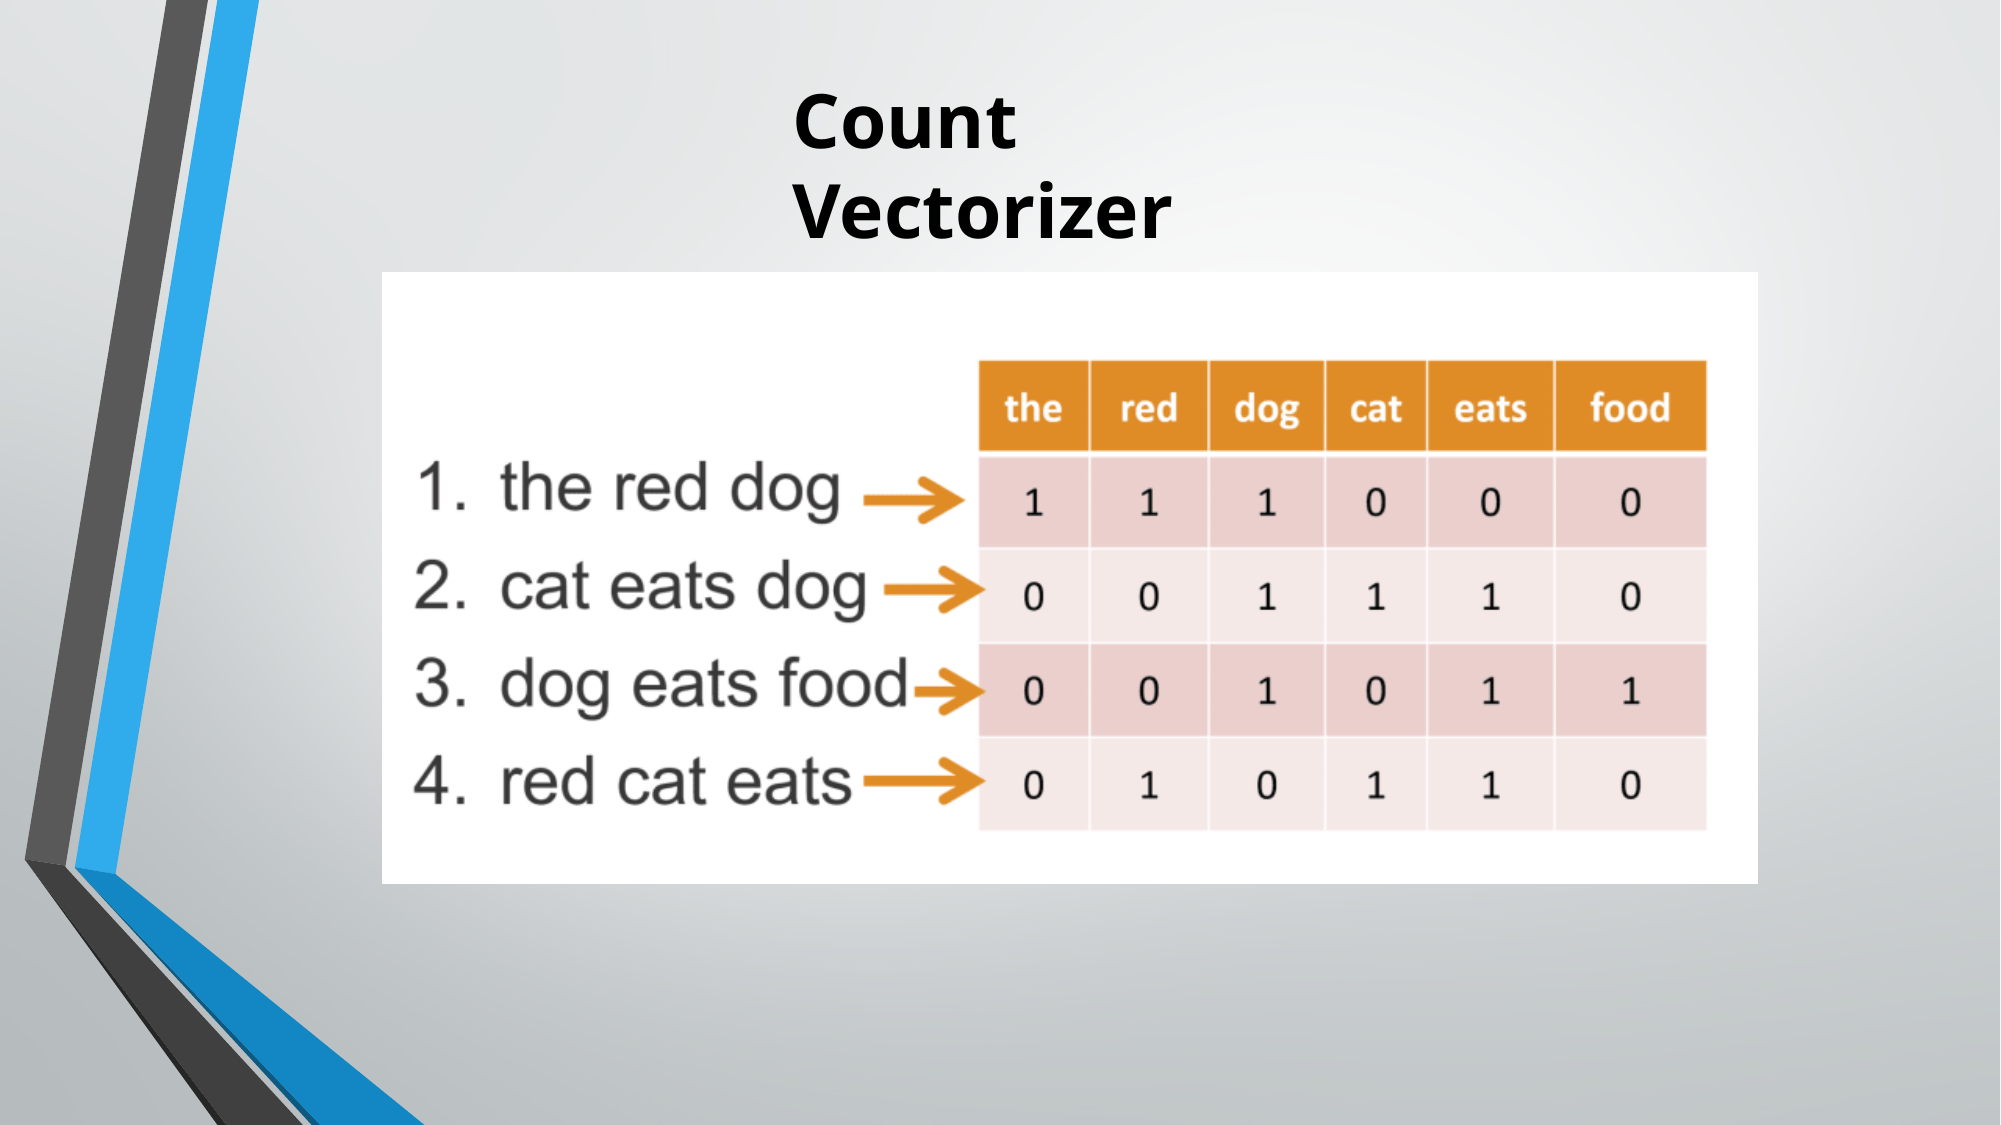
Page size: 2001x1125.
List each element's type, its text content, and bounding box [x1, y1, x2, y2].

picture [381, 272, 1758, 884]
text_box Count Vectorizer [777, 66, 1362, 262]
